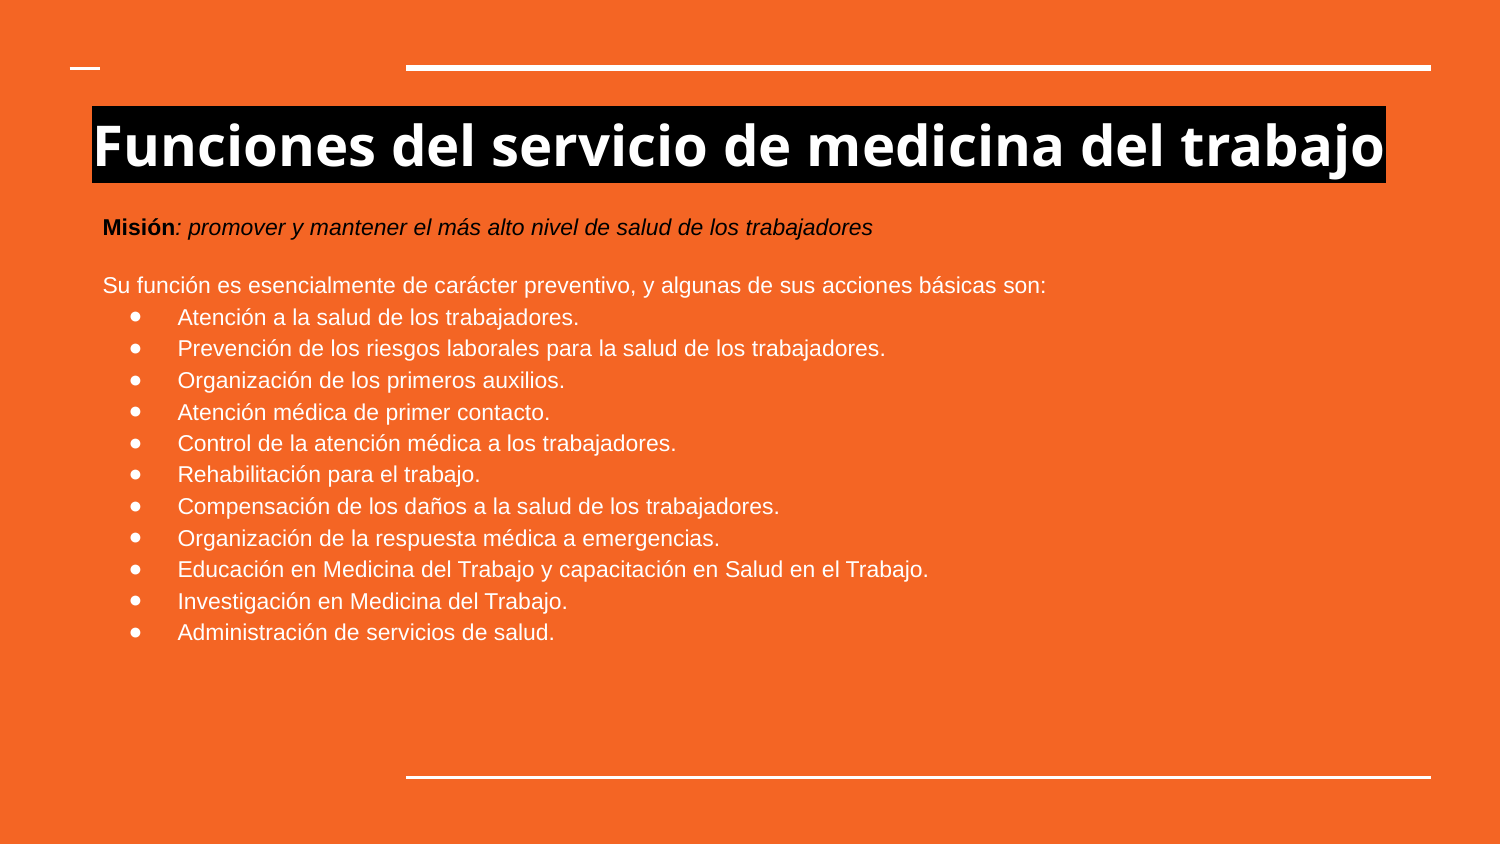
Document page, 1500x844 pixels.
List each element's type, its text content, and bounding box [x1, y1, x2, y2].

text_box Su función es esencialmente de carácter preventivo, y algunas de sus acciones básicas son: Atención a la salud de los trabajadores. Prevención de los riesgos laborales para la salud de los trabajadores. Organización de los primeros auxilios. Atención médica de primer contacto. Control de la atención médica a los trabajadores. Rehabilitación para el trabajo. Compensación de los daños a la salud de los trabajadores. Organización de la respuesta médica a emergencias. Educación en Medicina del Trabajo y capacitación en Salud en el Trabajo. Investigación en Medicina del Trabajo. Administración de servicios de salud. [87, 251, 1500, 661]
text_box Misión: promover y mantener el más alto nivel de salud de los trabajadores [87, 193, 1092, 256]
title Funciones del servicio de medicina del trabajo [77, 94, 1500, 200]
